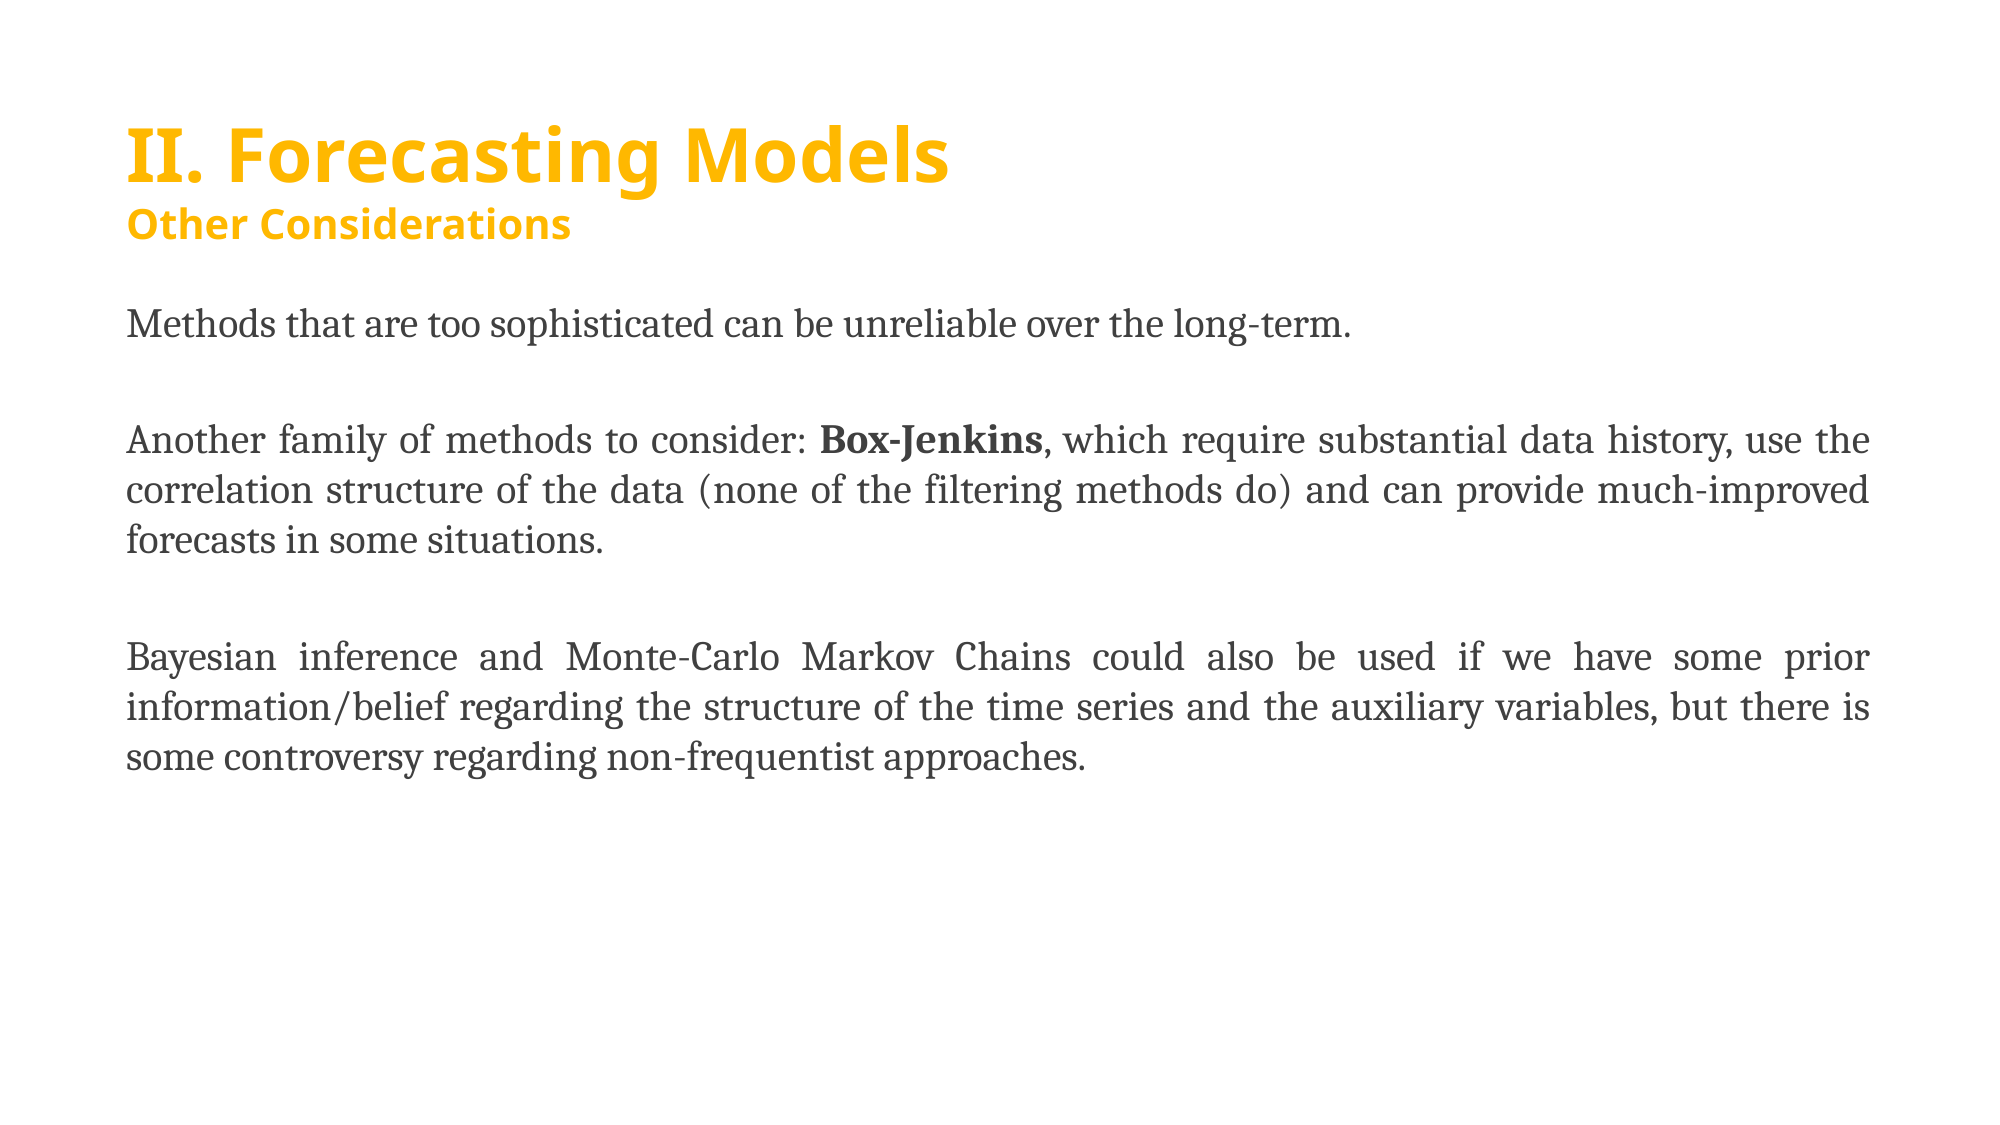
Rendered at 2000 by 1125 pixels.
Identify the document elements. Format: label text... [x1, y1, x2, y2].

title II. Forecasting Models Other Considerations [111, 99, 1886, 287]
list Methods that are too sophisticated can be unreliable over the long-term. Another family of methods to consider: Box-Jenkins, which require substantial data history, use the correlation structure of the data (none of the filtering methods do) and can provide much-improved forecasts in some situations. Bayesian inference and Monte-Carlo Markov Chains could also be used if we have some prior information/belief regarding the structure of the time series and the auxiliary variables, but there is some controversy regarding non-frequentist approaches. [111, 287, 1886, 1084]
